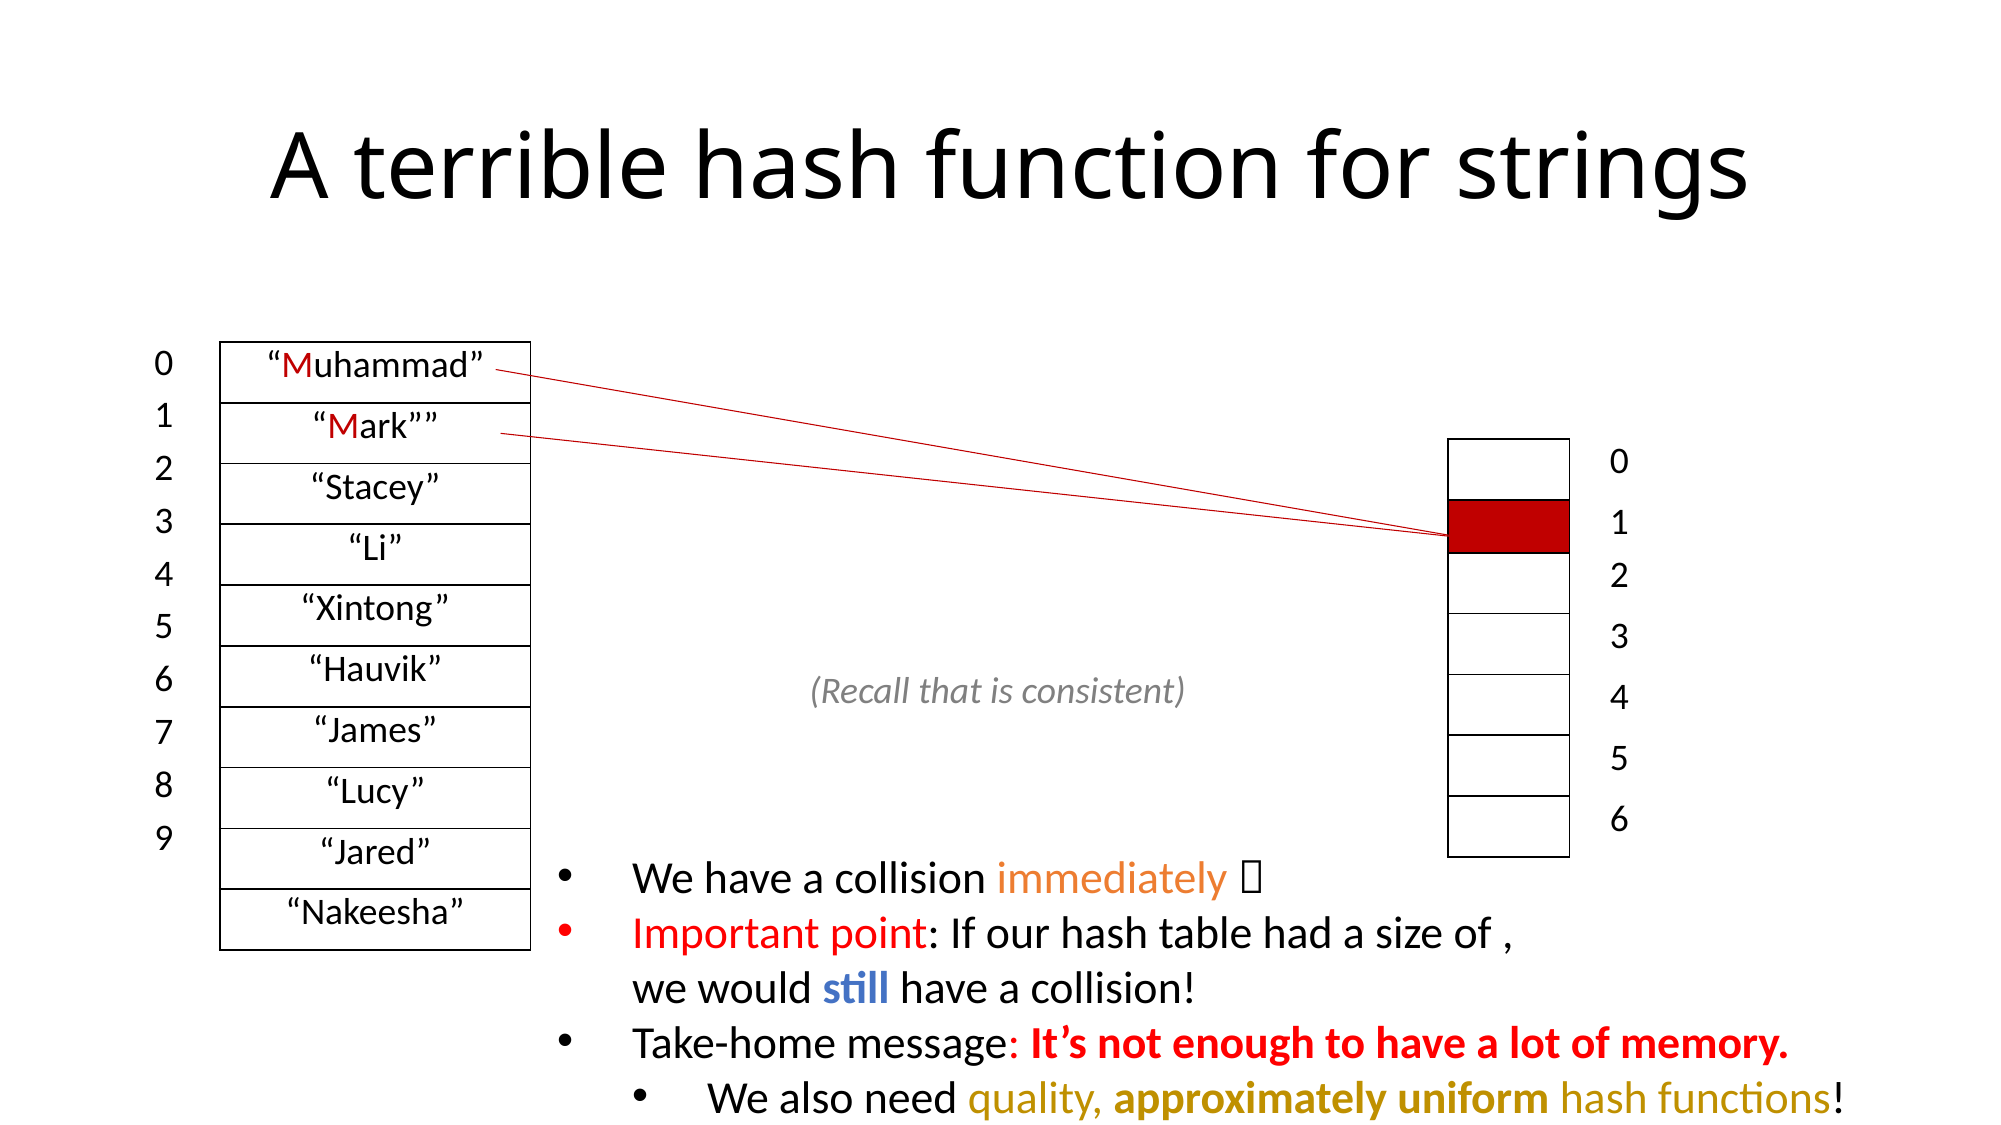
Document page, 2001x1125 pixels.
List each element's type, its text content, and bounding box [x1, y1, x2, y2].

table_cell [1449, 736, 1569, 795]
table_cell [1449, 614, 1569, 674]
table_header [1464, 440, 1569, 499]
table_cell [1449, 554, 1569, 613]
table_cell 6 [109, 656, 219, 709]
table_cell [1449, 675, 1569, 734]
table_cell “Hauvik” [221, 647, 530, 706]
table_header 0 [109, 339, 219, 392]
table_header 0 [1570, 438, 1680, 499]
table_cell [1449, 501, 1569, 552]
table_cell [1449, 797, 1569, 856]
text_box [500, 433, 1464, 538]
table_cell 6 [1570, 795, 1680, 856]
table_cell “Lucy” [221, 768, 530, 828]
table_cell “Li” [221, 525, 530, 584]
table_cell “James” [221, 708, 530, 767]
table_cell 1 [109, 392, 219, 445]
table_cell “Mark”” [221, 404, 495, 463]
table_cell “Stacey” [221, 464, 495, 523]
table_cell 1 [1570, 499, 1680, 552]
table_cell 4 [1570, 674, 1680, 734]
table_cell “Jared” [221, 829, 530, 888]
table_header “Muhammad” [221, 343, 530, 402]
title A terrible hash function for strings [137, 59, 1863, 278]
table_cell 8 [109, 762, 219, 814]
table_cell 2 [1570, 552, 1680, 613]
table_cell 5 [1570, 734, 1680, 795]
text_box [495, 369, 1464, 538]
table_cell 4 [109, 550, 219, 603]
table_cell 2 [109, 445, 219, 498]
table_cell 9 [109, 814, 219, 867]
table_cell 3 [109, 498, 219, 550]
table_cell 7 [109, 709, 219, 762]
table_cell “Xintong” [221, 586, 530, 645]
table_cell 5 [109, 603, 219, 656]
table_cell “Nakeesha” [221, 890, 530, 949]
table_cell 3 [1570, 613, 1680, 674]
